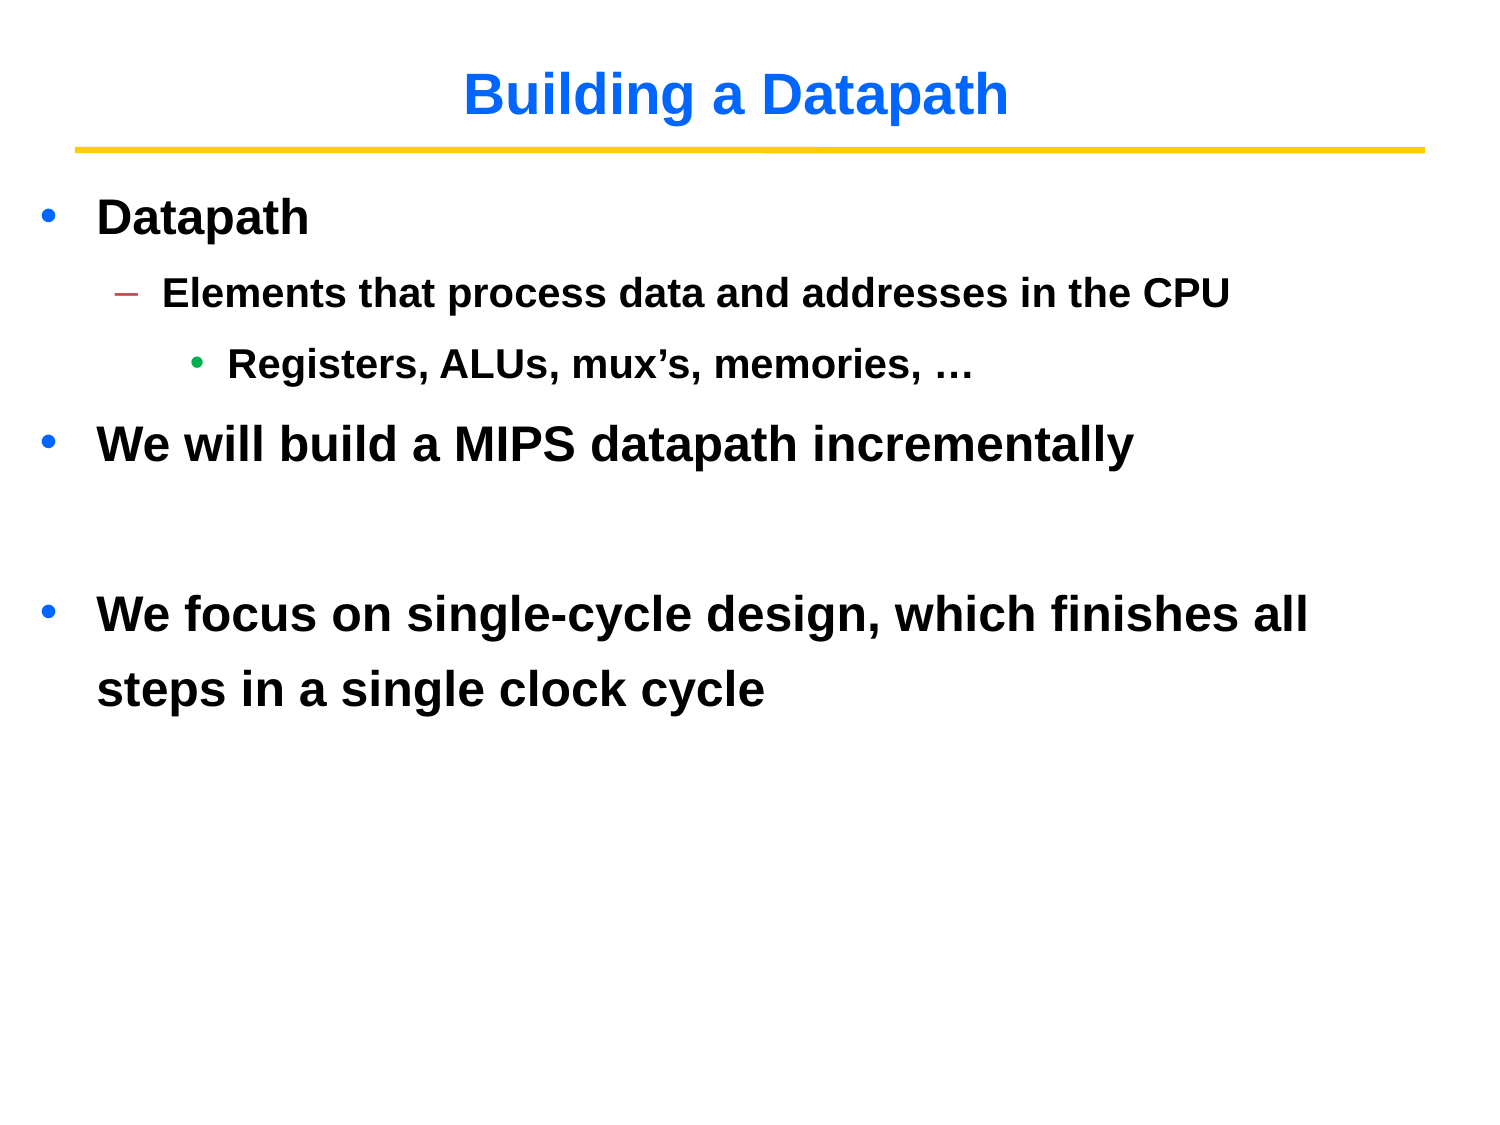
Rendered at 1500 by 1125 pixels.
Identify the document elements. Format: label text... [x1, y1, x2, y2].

title Building a Datapath [24, 45, 1450, 138]
list Datapath Elements that process data and addresses in the CPU Registers, ALUs, mux’s, memories, … We will build a MIPS datapath incrementally We focus on single-cycle design, which finishes all steps in a single clock cycle [24, 162, 1463, 1050]
